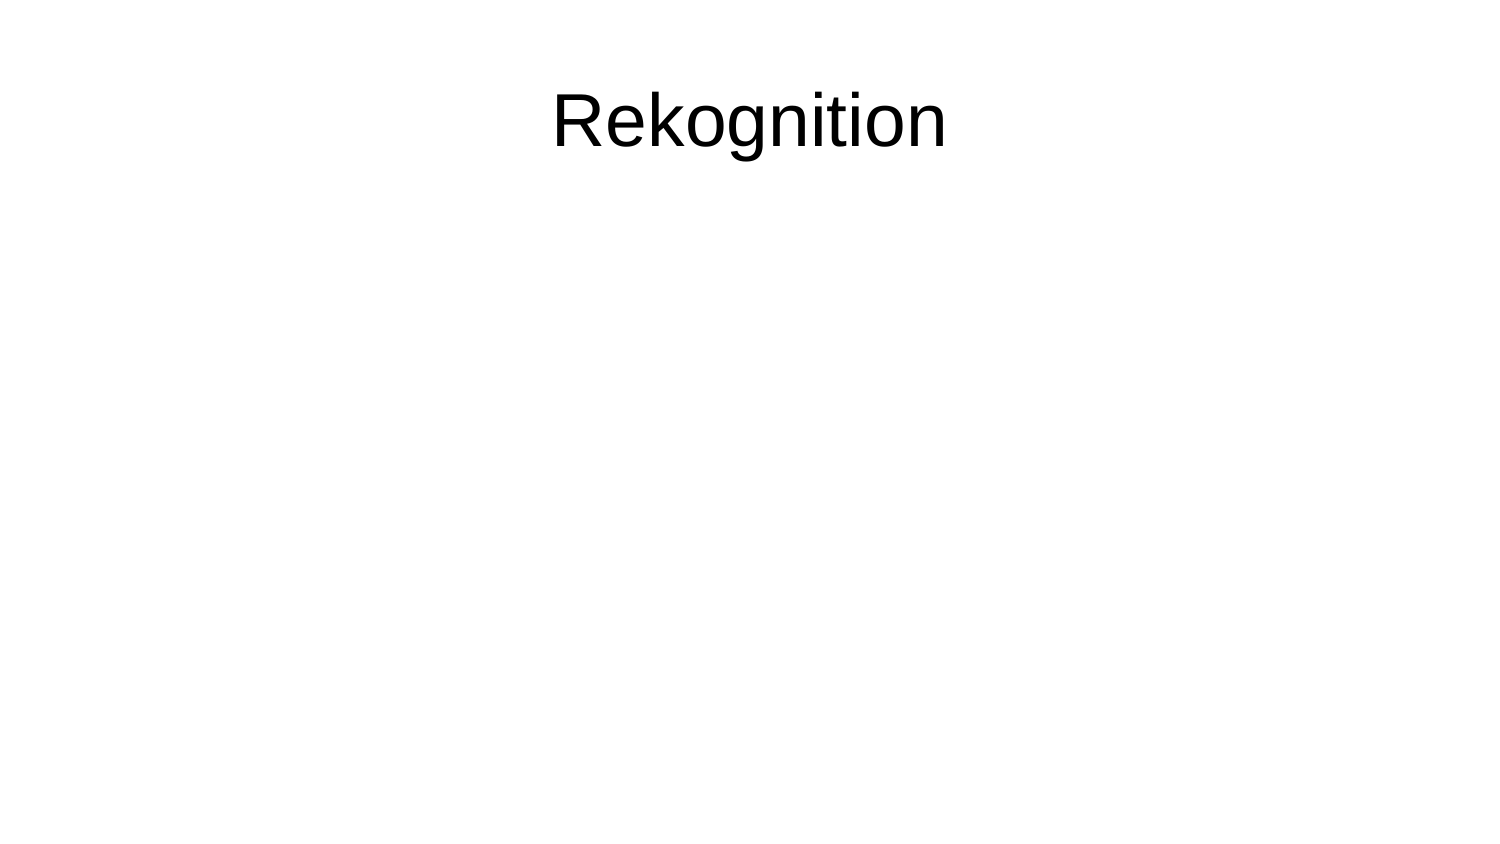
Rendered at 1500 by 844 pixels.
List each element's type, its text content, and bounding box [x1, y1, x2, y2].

title Rekognition [51, 47, 1449, 186]
